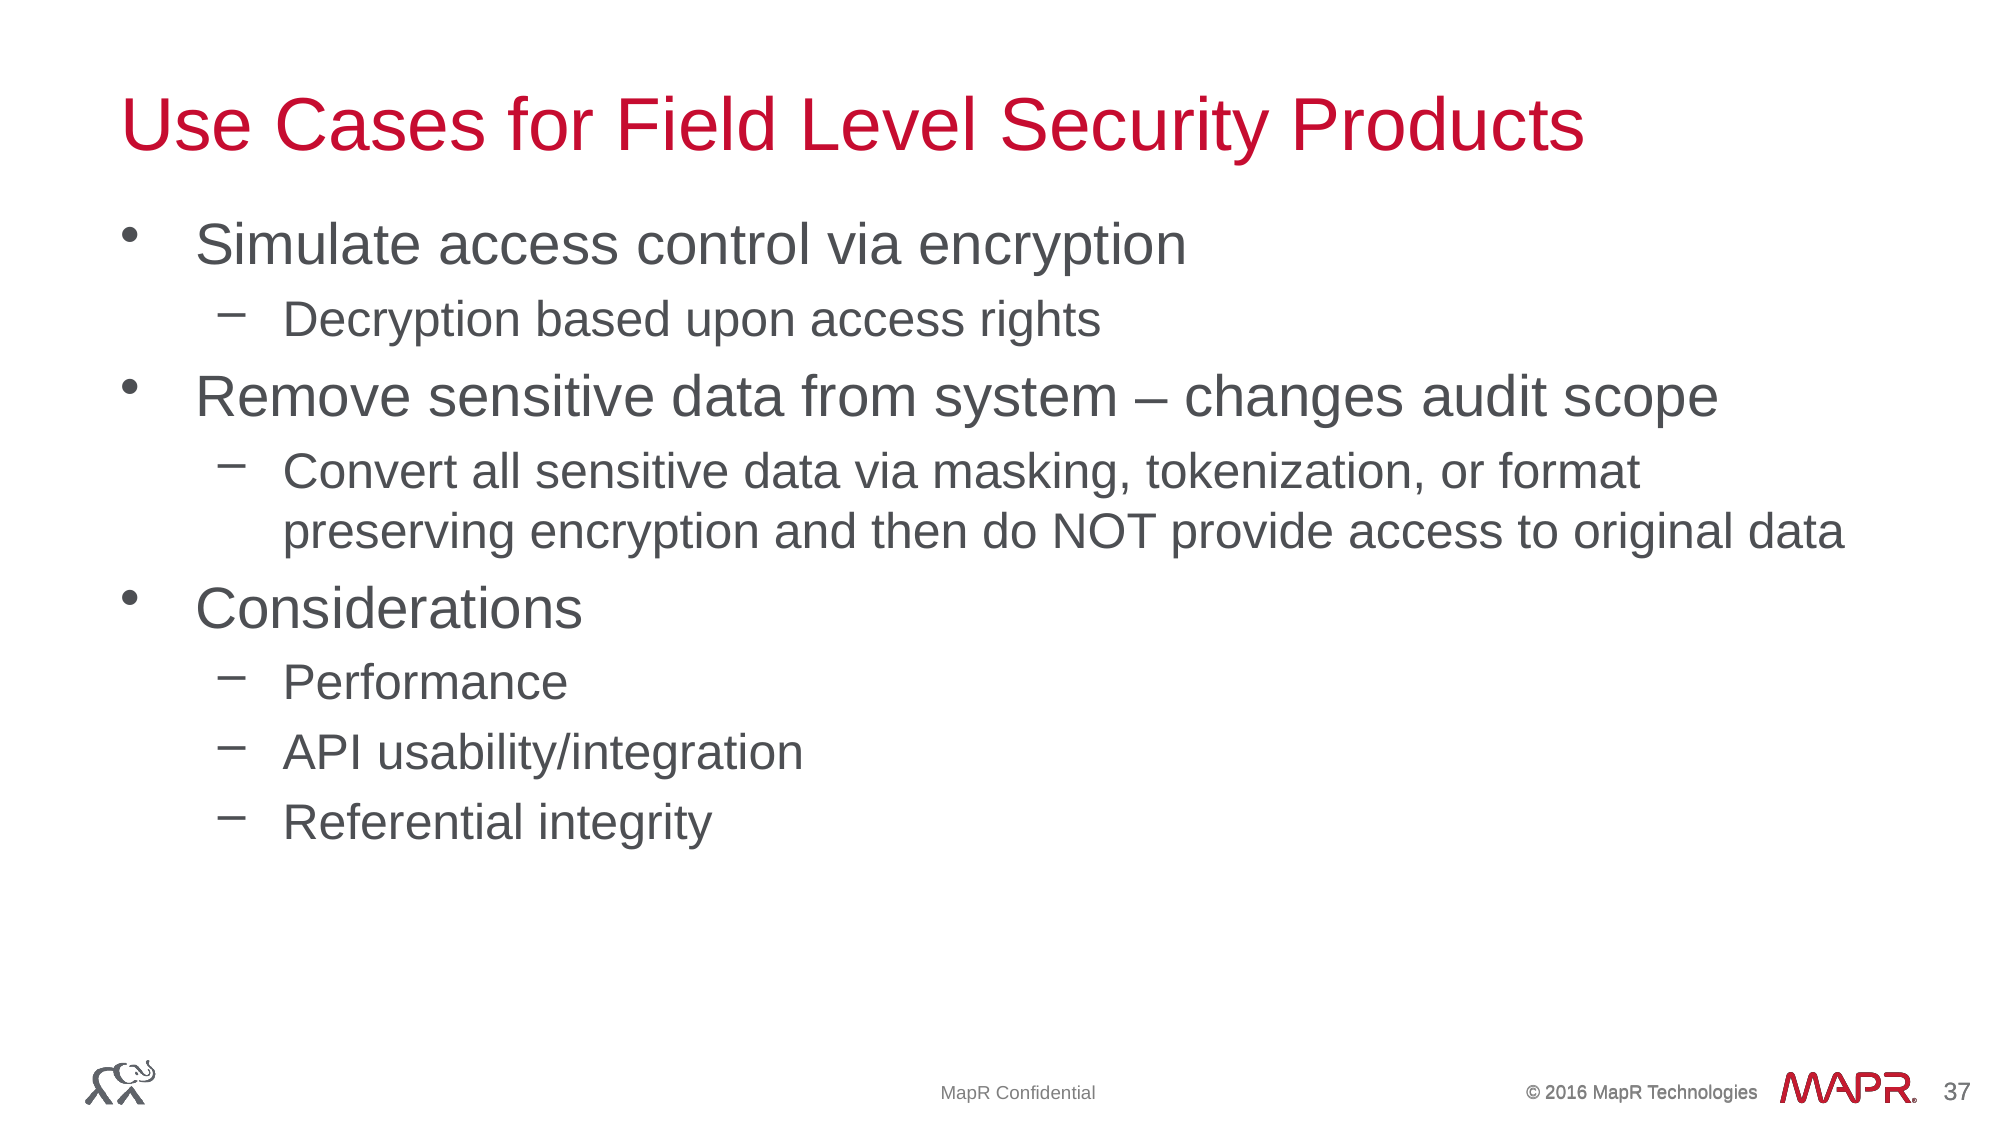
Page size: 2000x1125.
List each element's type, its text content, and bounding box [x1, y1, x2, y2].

picture [1780, 1072, 1917, 1108]
picture [75, 1038, 167, 1125]
text_box Use Cases for Field Level Security Products [99, 45, 1900, 196]
text_box Simulate access control via encryption Decryption based upon access rights Remove sensitive data from system – changes audit scope Convert all sensitive data via masking, tokenization, or format preserving encryption and then do NOT provide access to original data Considerations Performance API usability/integration Referential integrity [99, 196, 1900, 1005]
